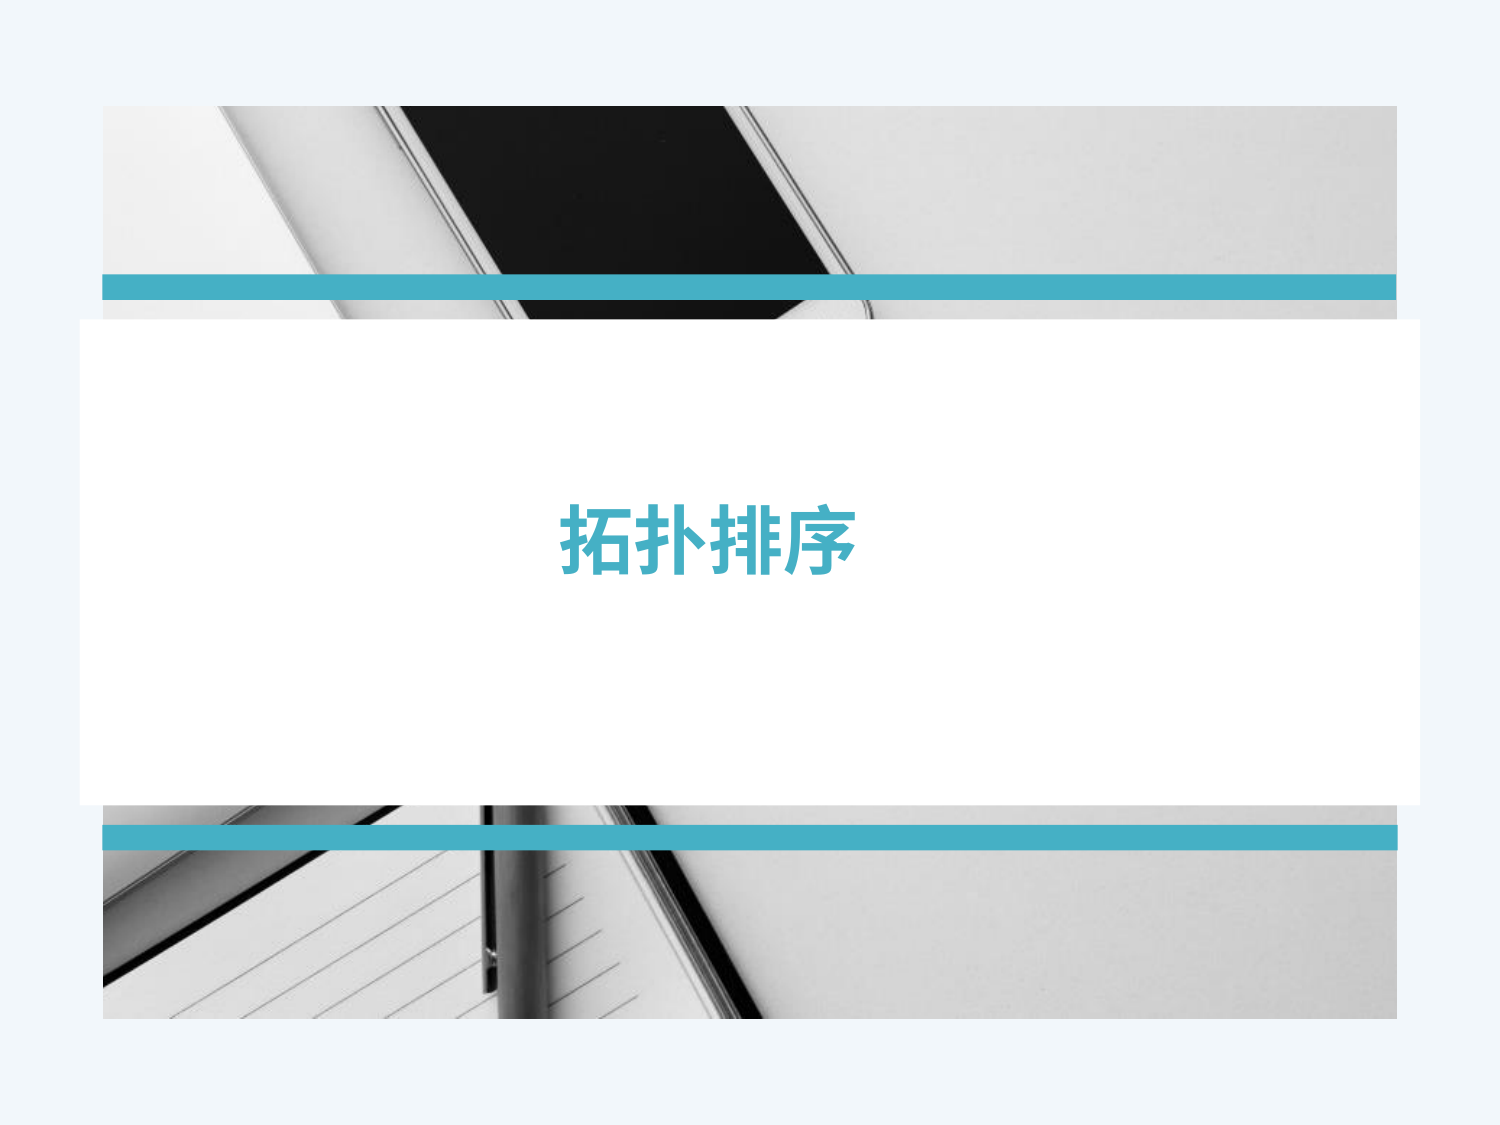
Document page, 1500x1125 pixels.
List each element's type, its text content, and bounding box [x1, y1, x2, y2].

title 拓扑排序 [543, 375, 1397, 593]
picture [103, 851, 1397, 1019]
picture [103, 806, 1397, 824]
picture [103, 106, 1397, 274]
picture [103, 300, 1397, 319]
